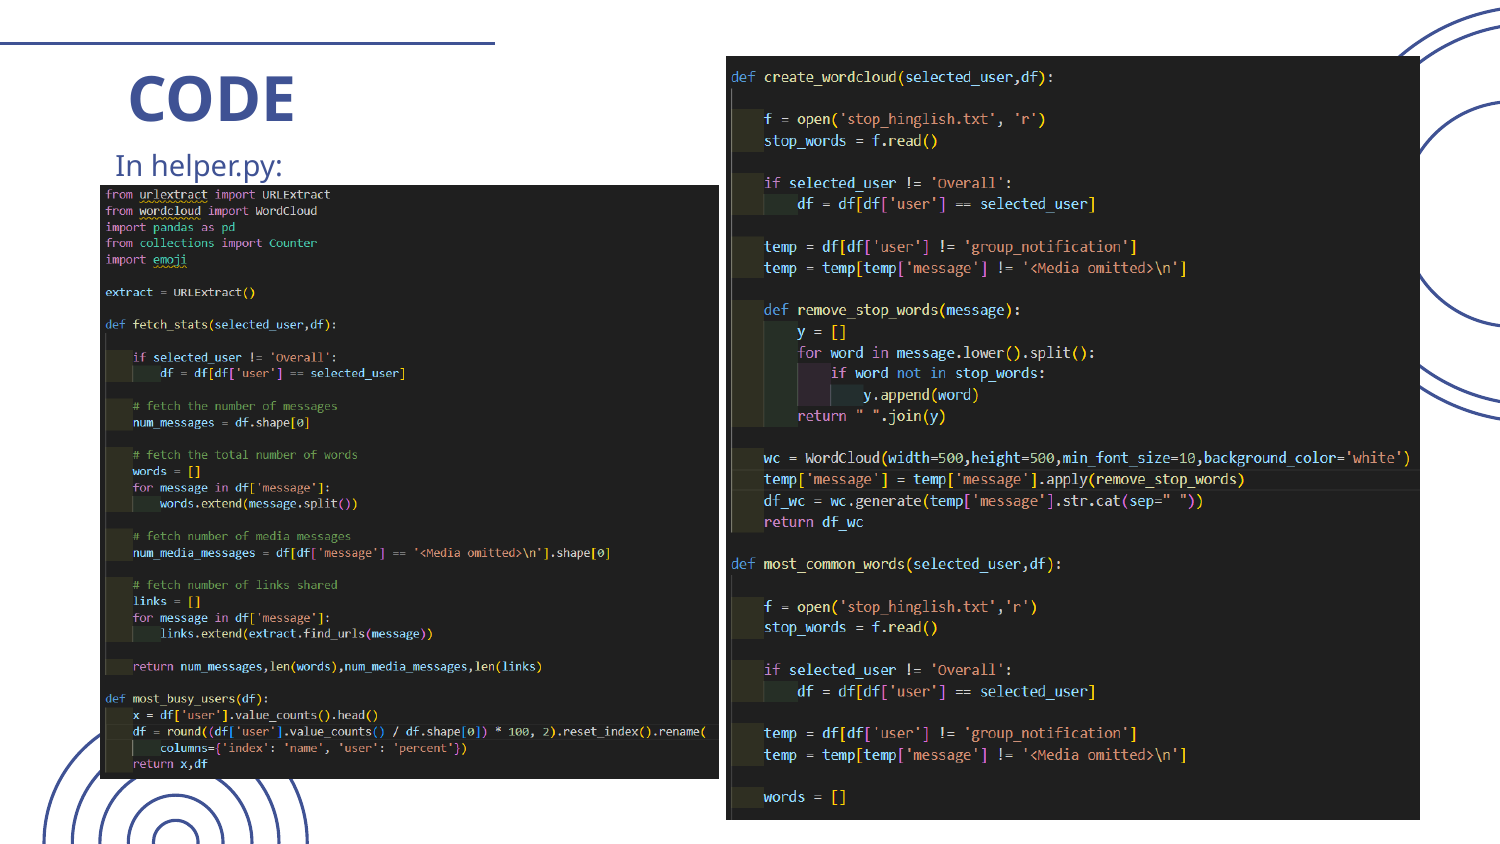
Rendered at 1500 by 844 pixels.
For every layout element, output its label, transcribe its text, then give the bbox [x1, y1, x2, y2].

text_box [1402, 9, 1500, 60]
title CODE [112, 43, 672, 153]
text_box [1425, 102, 1500, 326]
picture [726, 56, 1420, 820]
text_box [1425, 369, 1500, 419]
picture [100, 185, 719, 779]
text_box In helper.py: [100, 114, 537, 184]
